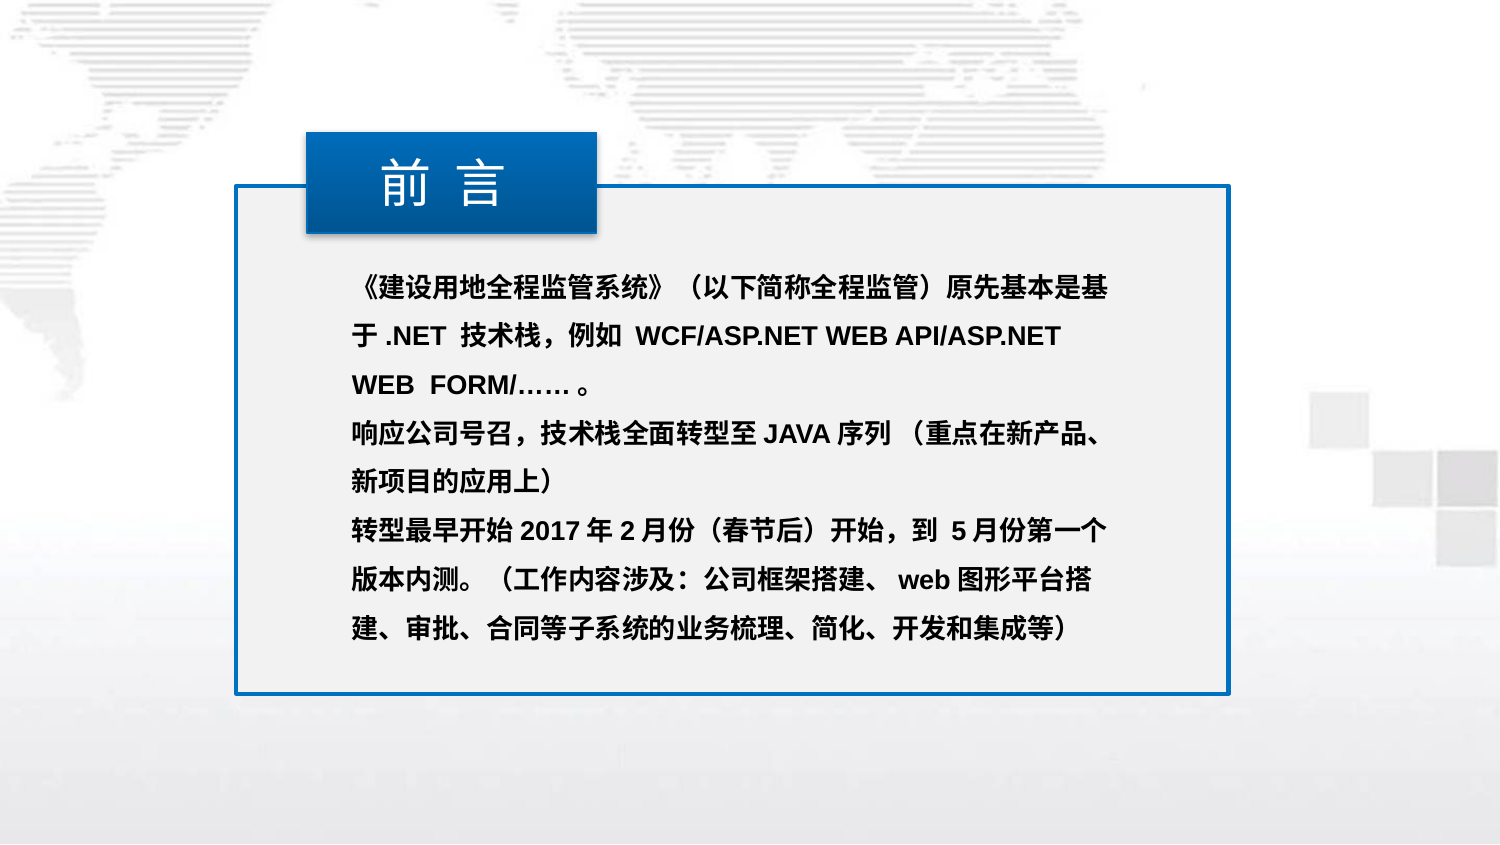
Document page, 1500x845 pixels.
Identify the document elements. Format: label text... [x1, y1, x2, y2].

text_box 《建设用地全程监管系统》（以下简称全程监管）原先基本是基于.NET 技术栈，例如 WCF/ASP.NET WEB API/ASP.NET WEB FORM/……。 响应公司号召，技术栈全面转型至JAVA序列 （重点在新产品、新项目的应用上） 转型最早开始2017年2月份（春节后）开始，到 5月份第一个版本内测。（工作内容涉及：公司框架搭建、web图形平台搭建、审批、合同等子系统的业务梳理、简化、开发和集成等） [336, 263, 1129, 683]
picture [0, 0, 1500, 844]
text_box [234, 184, 1231, 696]
text_box [306, 132, 597, 234]
text_box 前 言 [364, 142, 522, 221]
